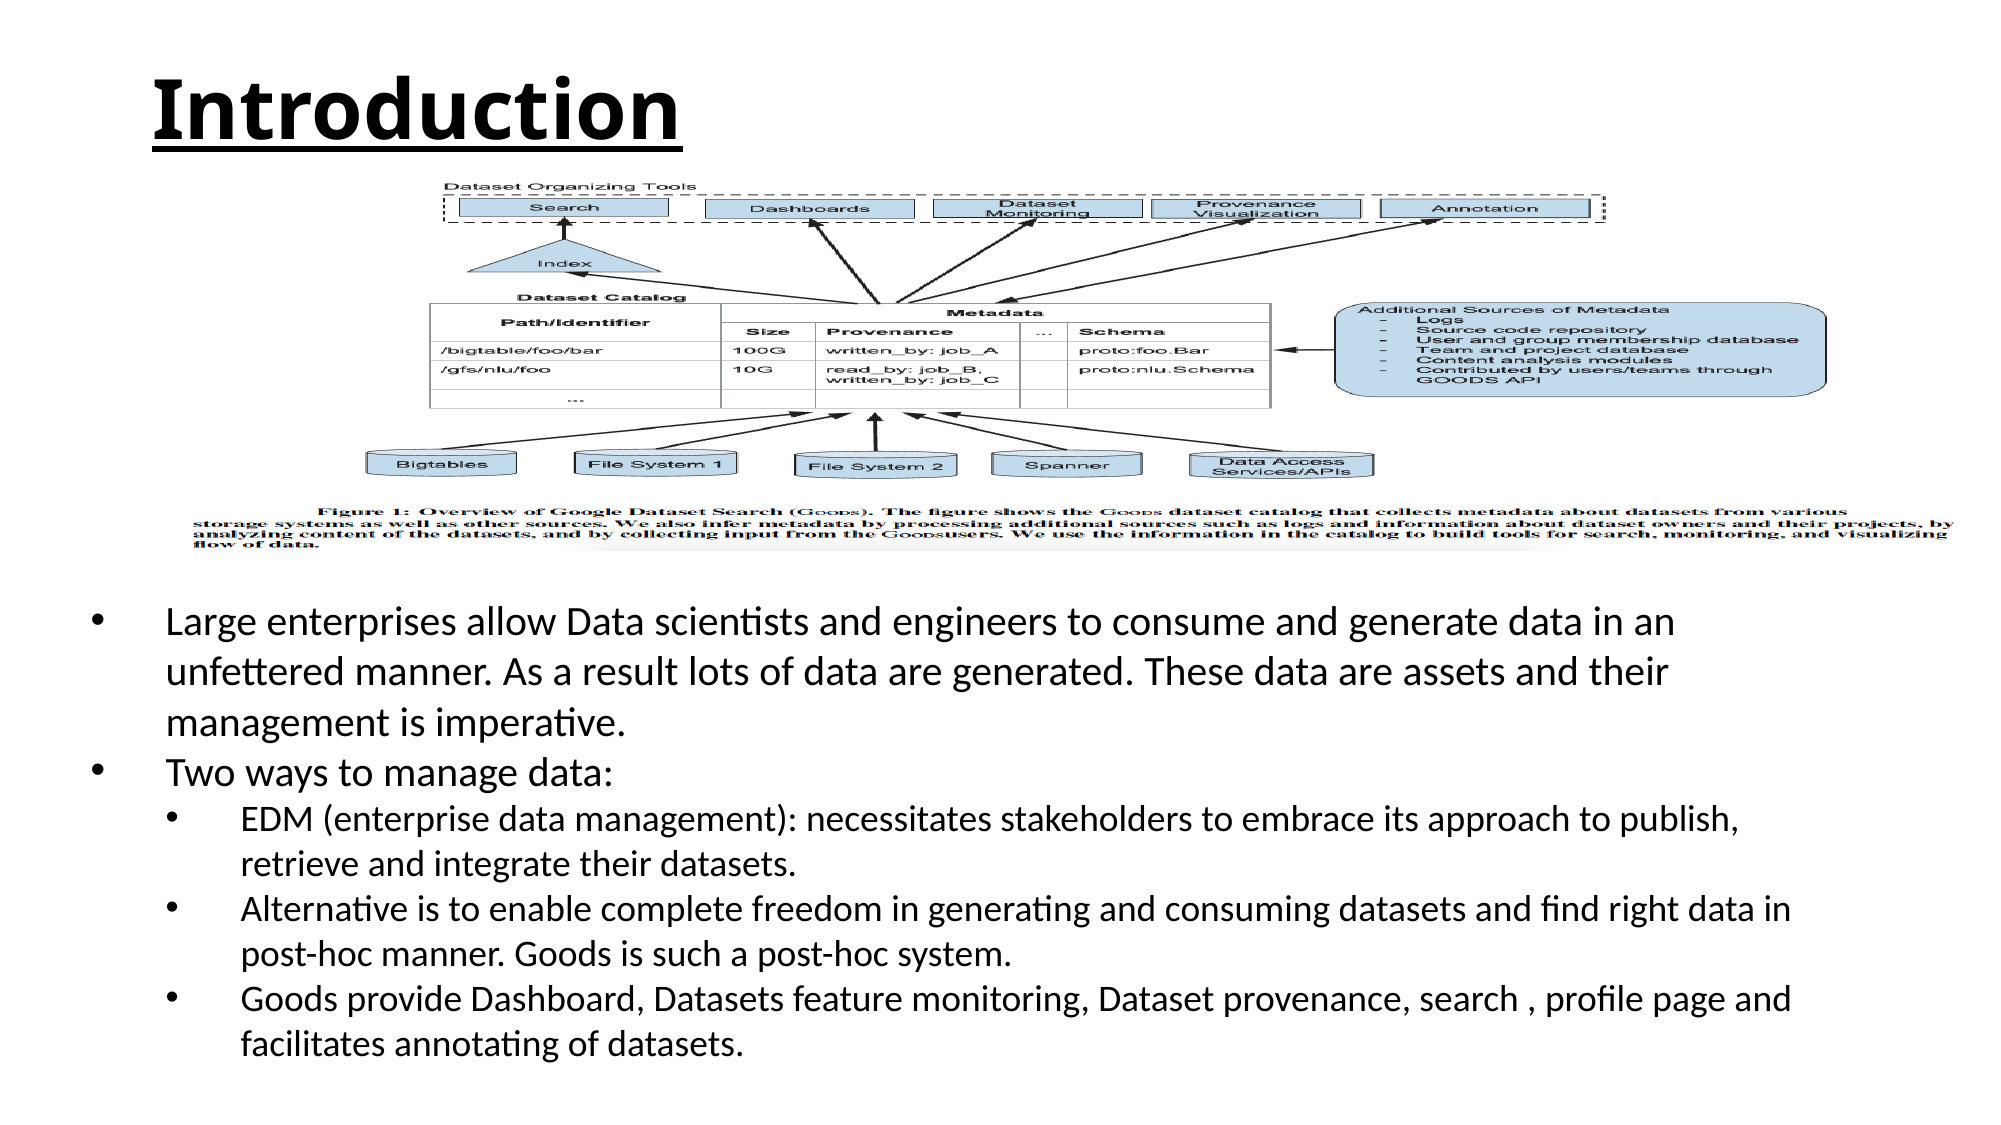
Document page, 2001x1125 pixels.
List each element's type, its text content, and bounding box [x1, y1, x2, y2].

title Introduction [137, 59, 1863, 166]
text_box Large enterprises allow Data scientists and engineers to consume and generate data in an unfettered manner. As a result lots of data are generated. These data are assets and their management is imperative. Two ways to manage data: EDM (enterprise data management): necessitates stakeholders to embrace its approach to publish, retrieve and integrate their datasets. Alternative is to enable complete freedom in generating and consuming datasets and find right data in post-hoc manner. Goods is such a post-hoc system. Goods provide Dashboard, Datasets feature monitoring, Dataset provenance, search , profile page and facilitates annotating of datasets. [75, 586, 1863, 1125]
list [157, 165, 1971, 551]
